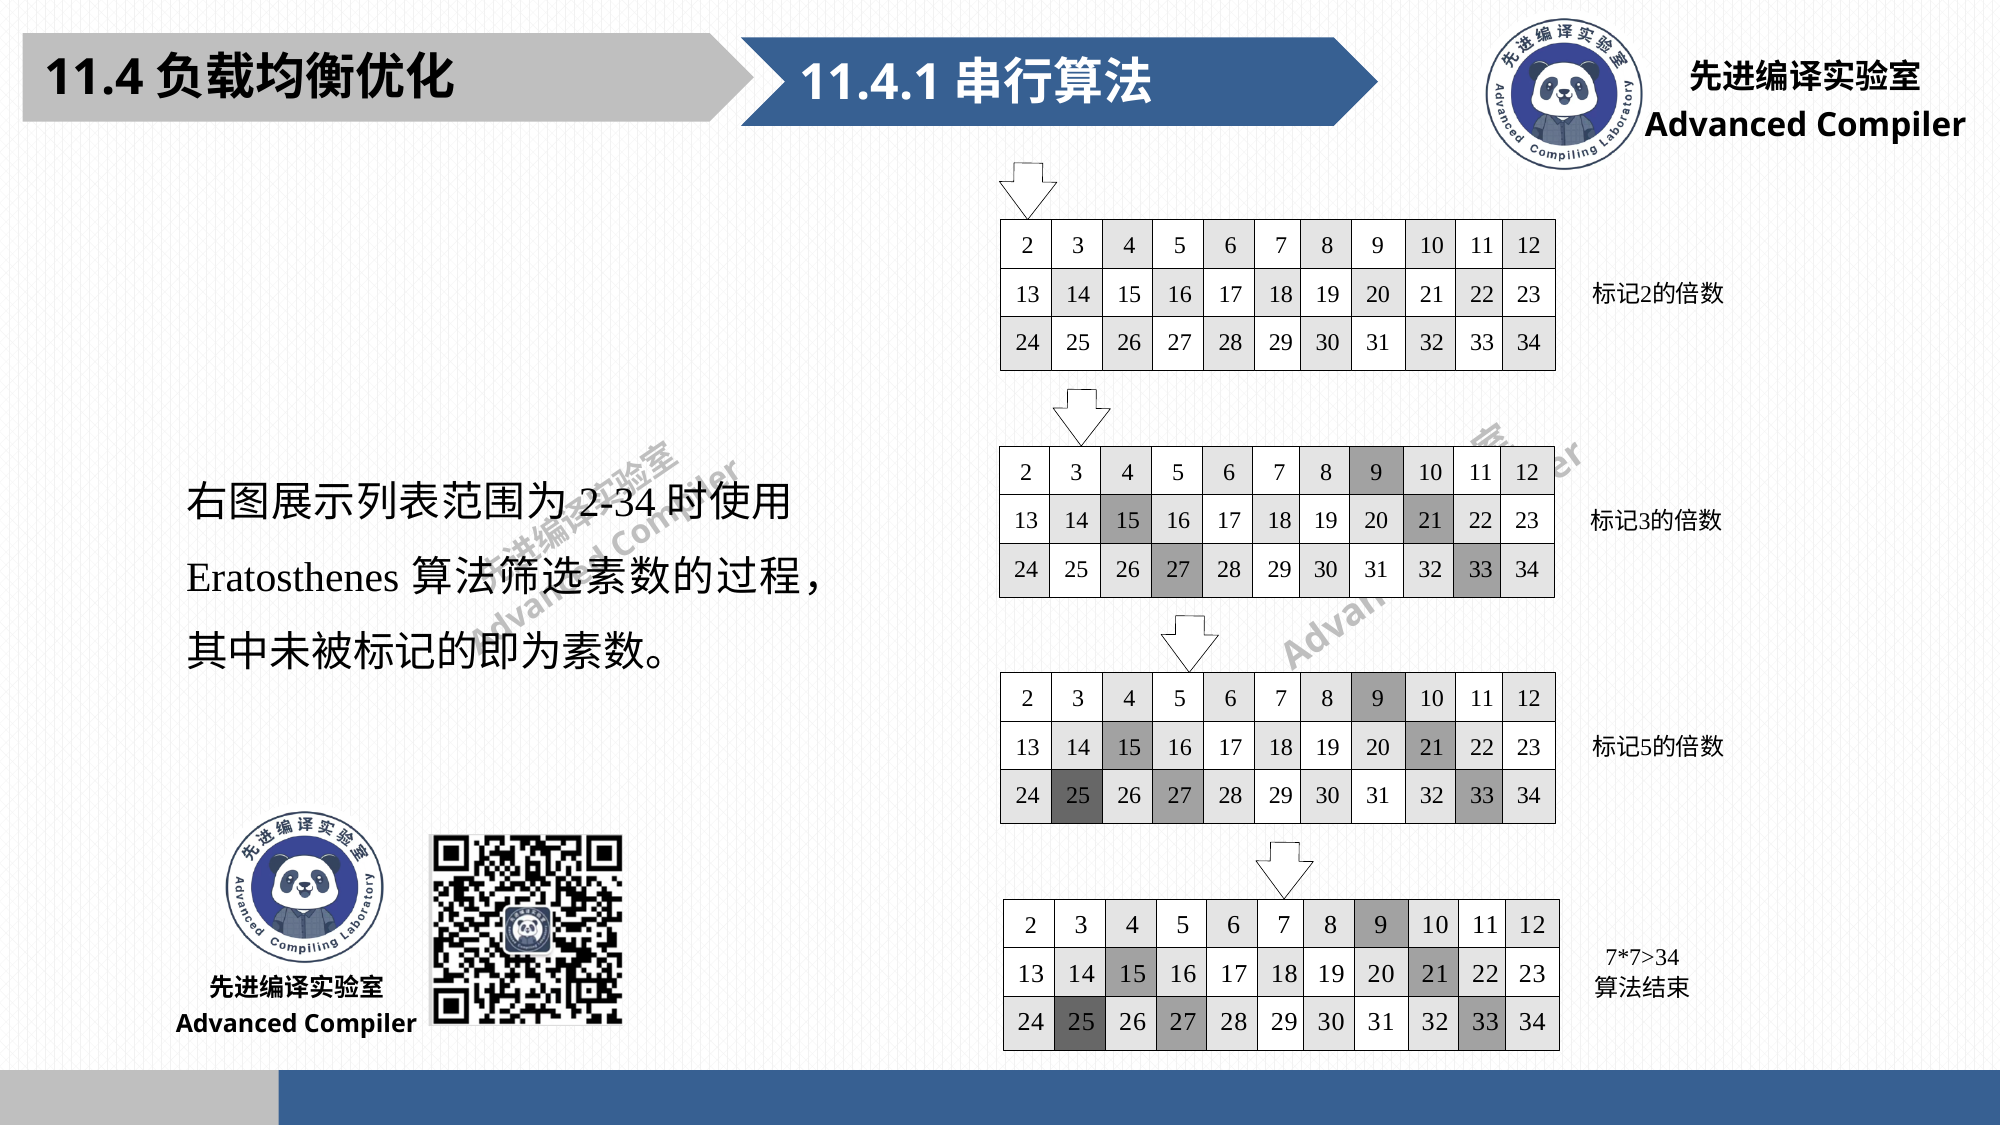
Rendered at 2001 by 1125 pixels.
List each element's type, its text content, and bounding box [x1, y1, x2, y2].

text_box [995, 159, 1761, 1051]
text_box [0, 1068, 281, 1125]
picture [428, 834, 623, 1026]
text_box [22, 32, 755, 122]
picture [1484, 9, 1651, 159]
text_box [281, 1068, 2000, 1125]
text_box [758, 37, 1509, 127]
text_box 右图展示列表范围为2-34时使用Eratosthenes算法筛选素数的过程，其中未被标记的即为素数。 [171, 442, 819, 683]
picture [217, 802, 392, 970]
